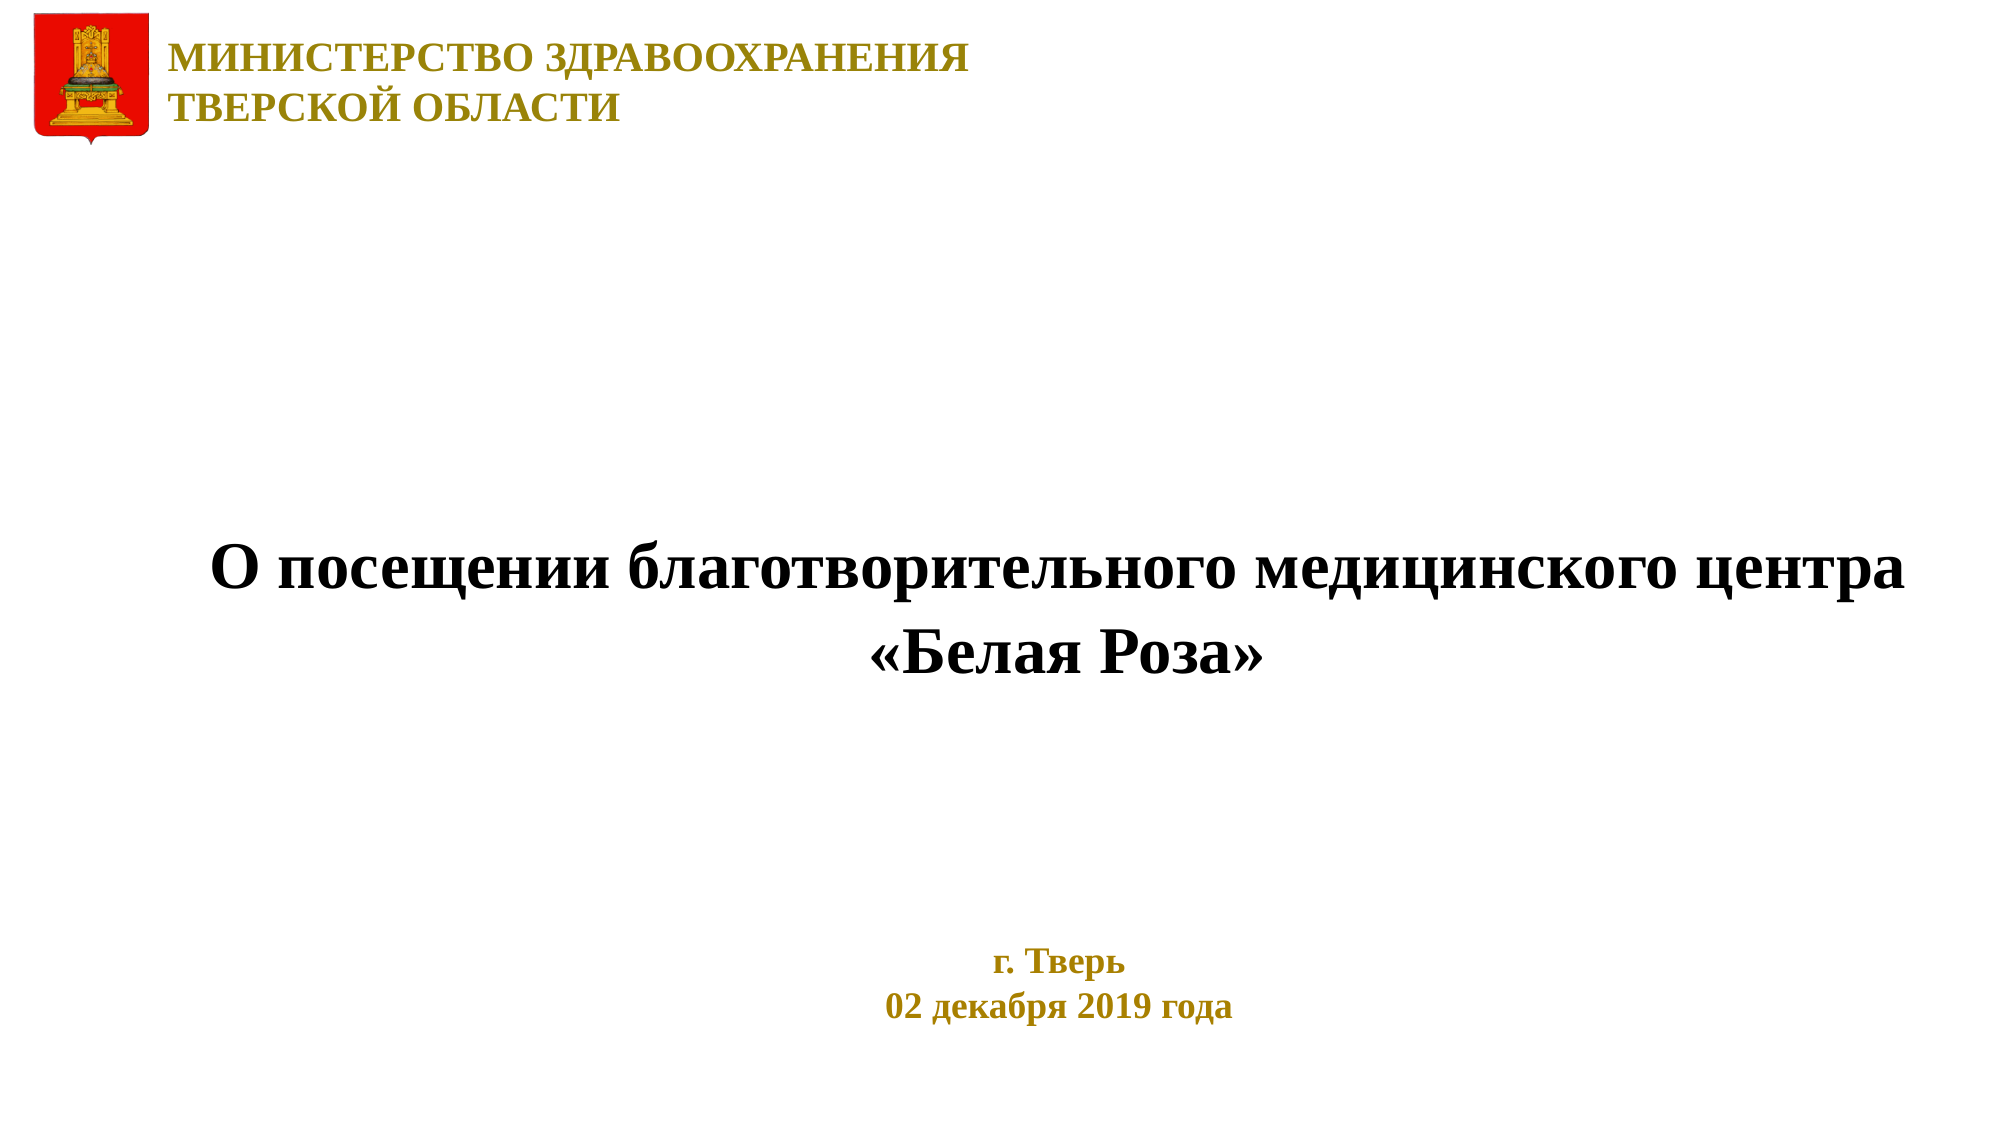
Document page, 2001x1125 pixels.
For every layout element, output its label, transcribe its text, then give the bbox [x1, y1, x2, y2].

text_box г. Тверь 02 декабря 2019 года [528, 928, 1590, 1034]
text_box МИНИСТЕРСТВО ЗДРАВООХРАНЕНИЯ ТВЕРСКОЙ ОБЛАСТИ [160, 23, 1194, 135]
text_box О посещении благотворительного медицинского центра «Белая Роза» [173, 344, 1945, 782]
picture [31, 6, 157, 152]
